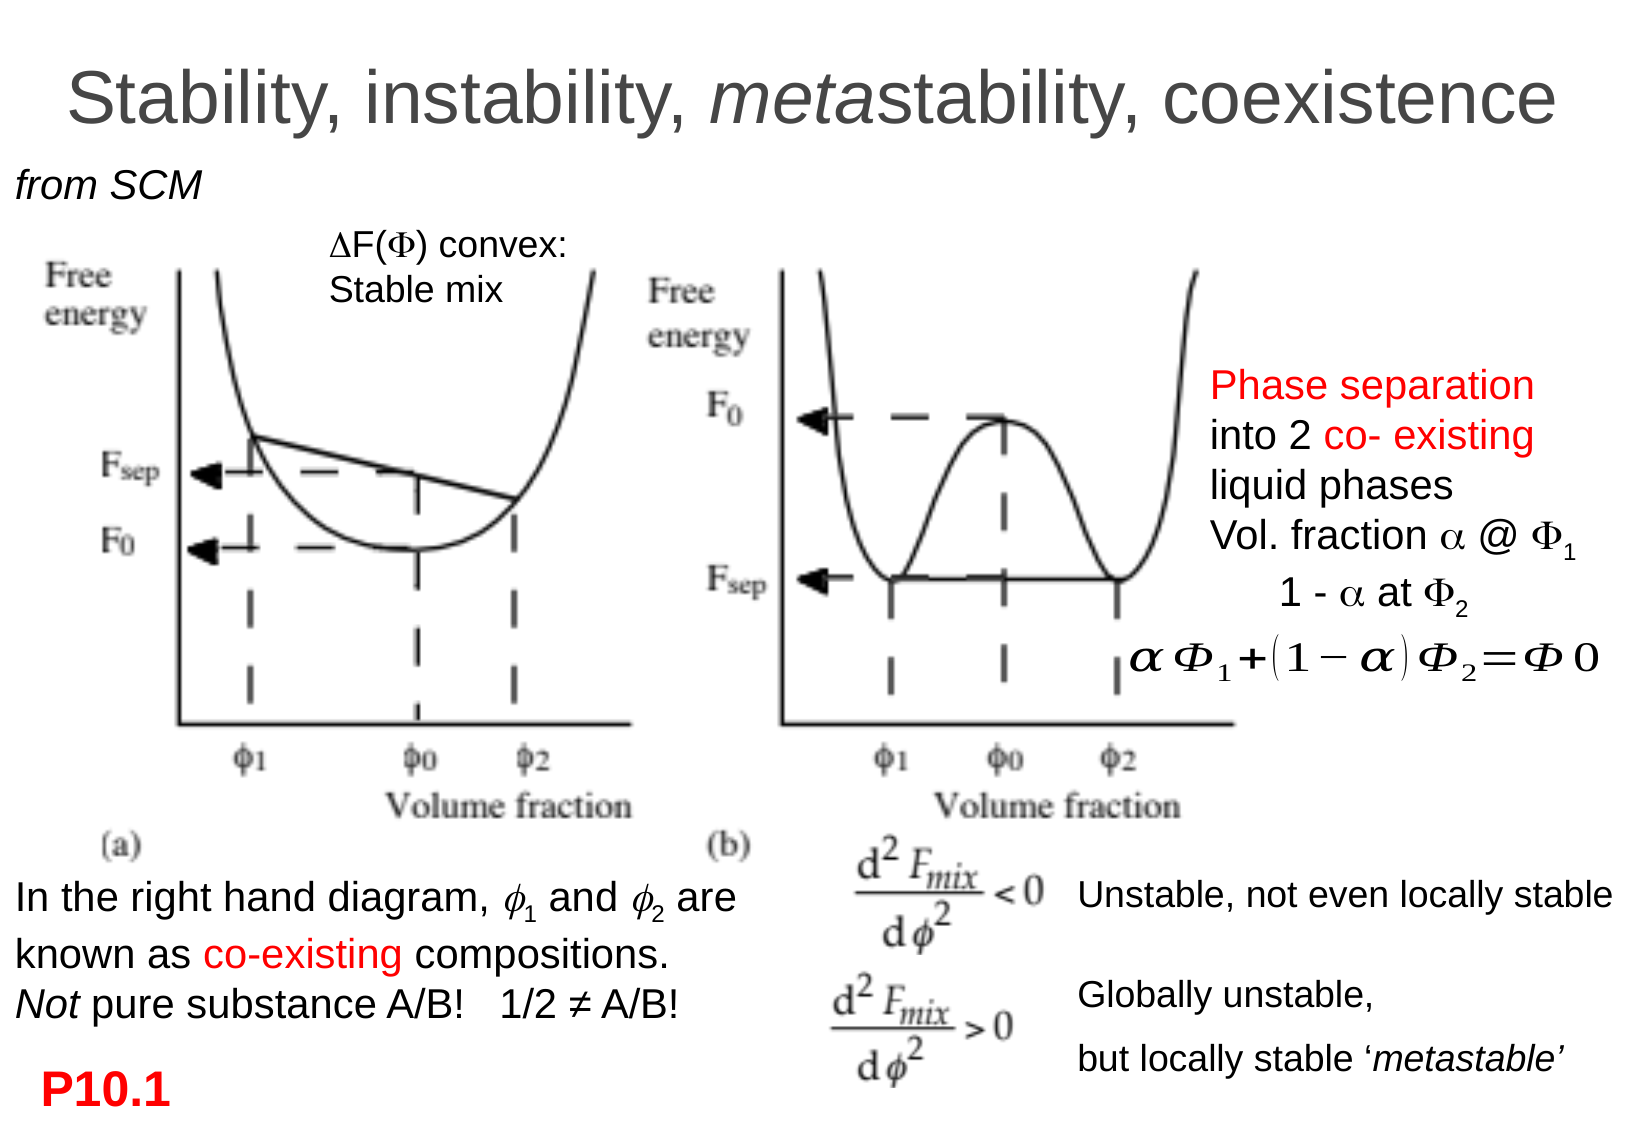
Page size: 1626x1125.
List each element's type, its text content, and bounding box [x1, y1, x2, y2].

title Stability, instability, metastability, coexistence [0, 0, 1625, 188]
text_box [824, 962, 1016, 1089]
picture [0, 187, 1263, 892]
text_box from SCM [0, 149, 238, 185]
text_box Globally unstable, but locally stable ‘metastable’ [1062, 962, 1588, 1086]
text_box Phase separation into 2 co- existing liquid phases Vol. fraction a @ F1 1 - a at F2 [1267, 350, 1592, 630]
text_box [849, 824, 1047, 955]
text_box In the right hand diagram, 1 and 2 are known as co-existing compositions. Not pure substance A/B! 1/2 ≠ A/B! [0, 900, 778, 1035]
text_box P10.1 [25, 1049, 187, 1124]
text_box Unstable, not even locally stable [1062, 862, 1625, 923]
